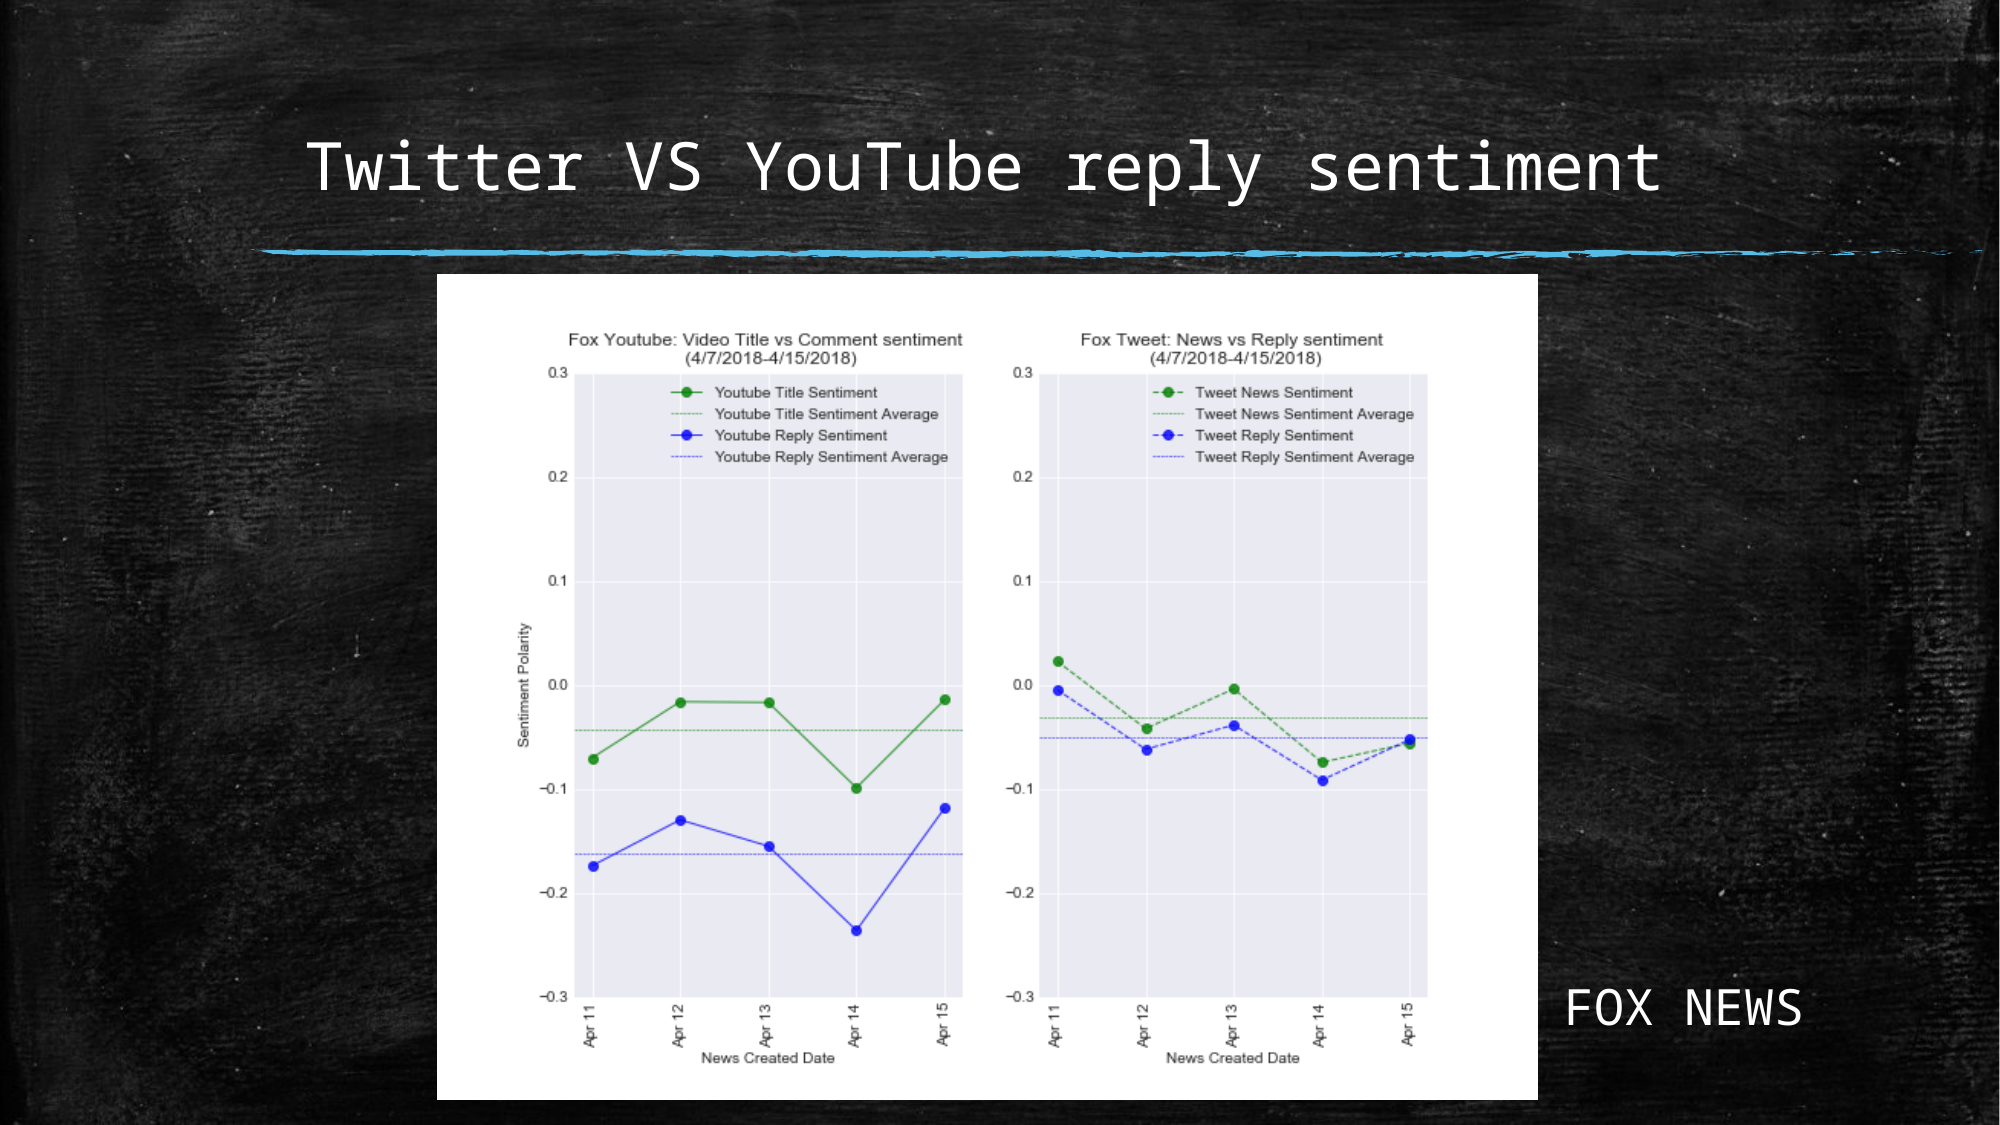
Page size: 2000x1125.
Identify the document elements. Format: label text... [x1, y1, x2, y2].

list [437, 274, 1538, 1100]
text_box FOX NEWS [1549, 974, 1838, 1044]
title Twitter VS YouTube reply sentiment [249, 45, 1750, 213]
